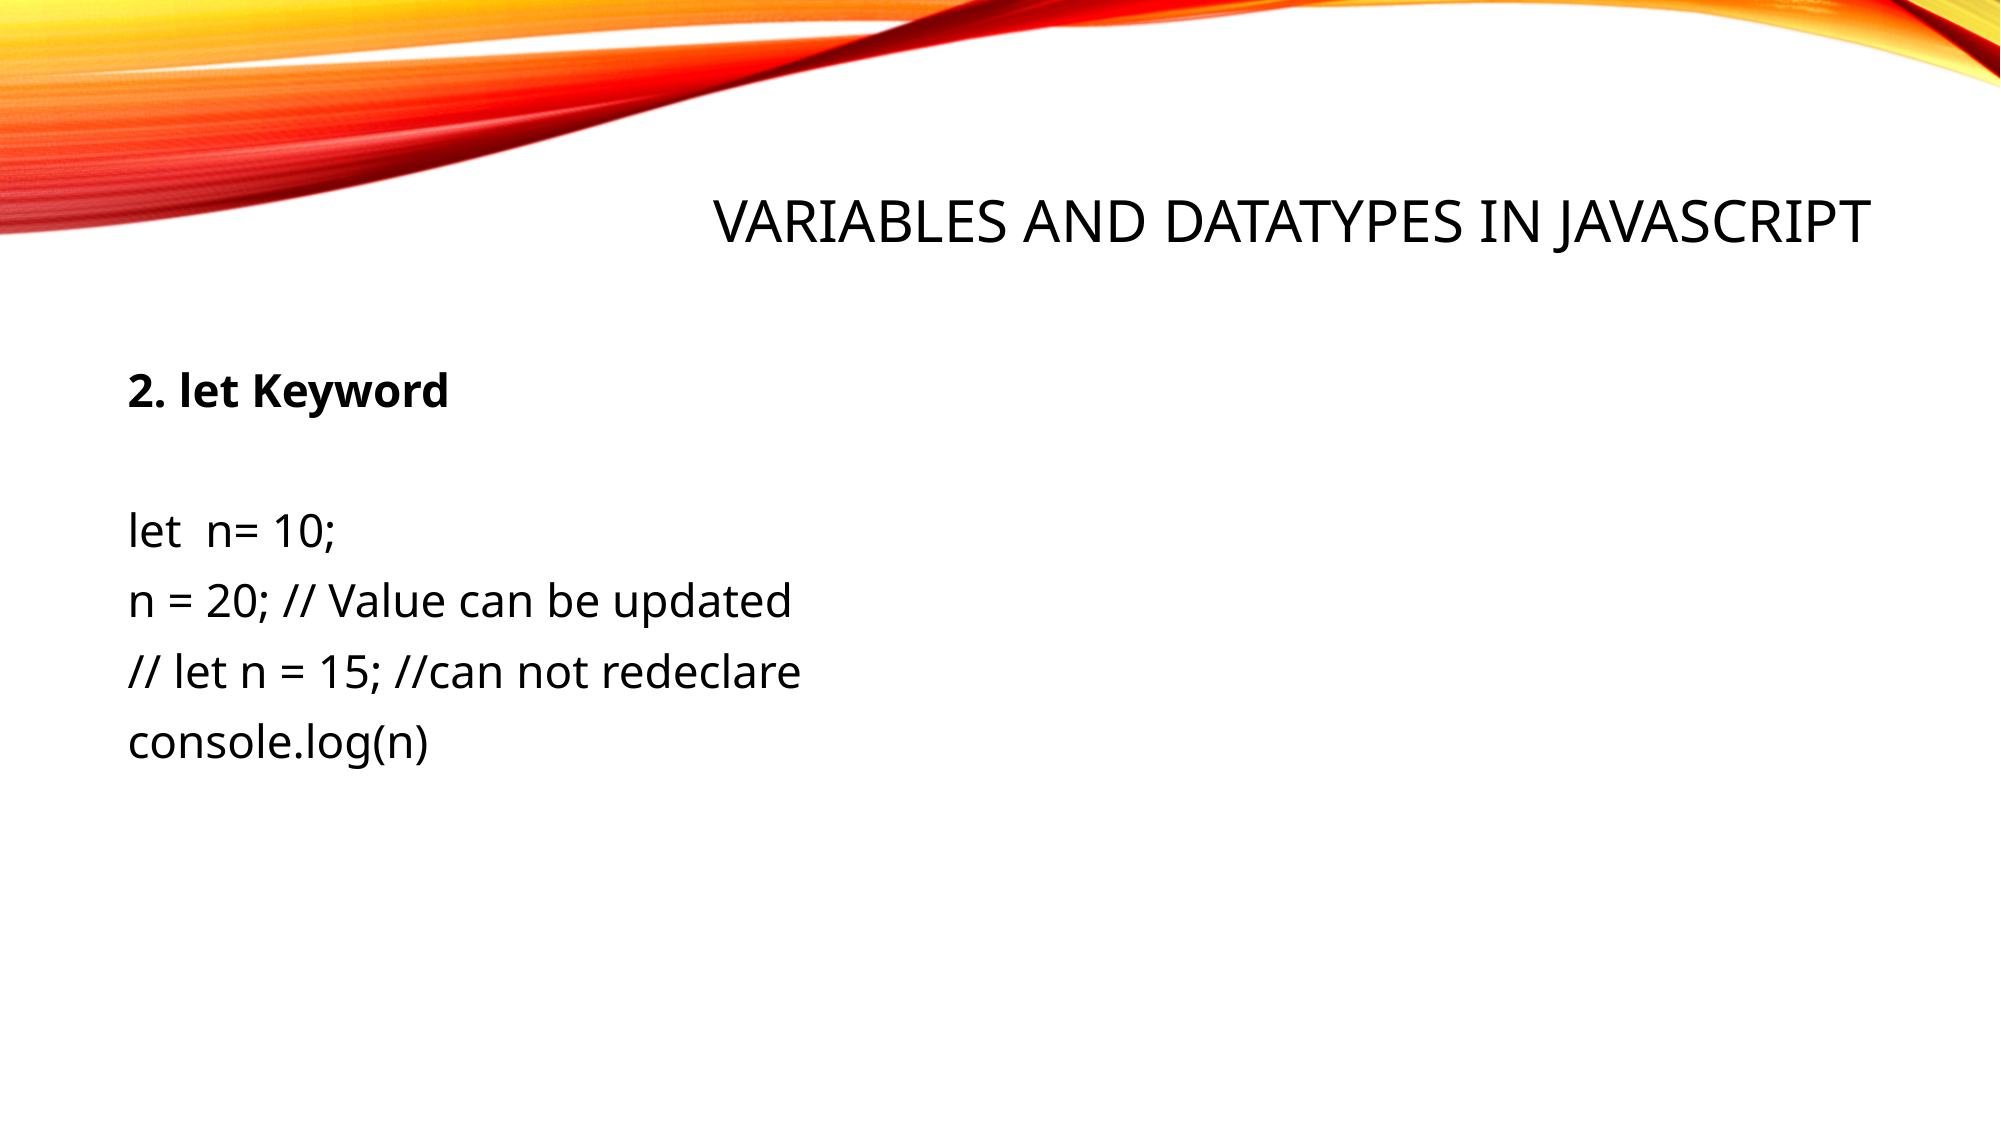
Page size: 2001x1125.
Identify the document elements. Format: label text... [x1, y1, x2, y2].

title Variables and Datatypes in JavaScript [474, 125, 1888, 338]
list 2. let Keyword let n= 10; n = 20; // Value can be updated // let n = 15; //can not redeclare console.log(n) [112, 360, 1888, 1021]
picture [0, 0, 2000, 237]
